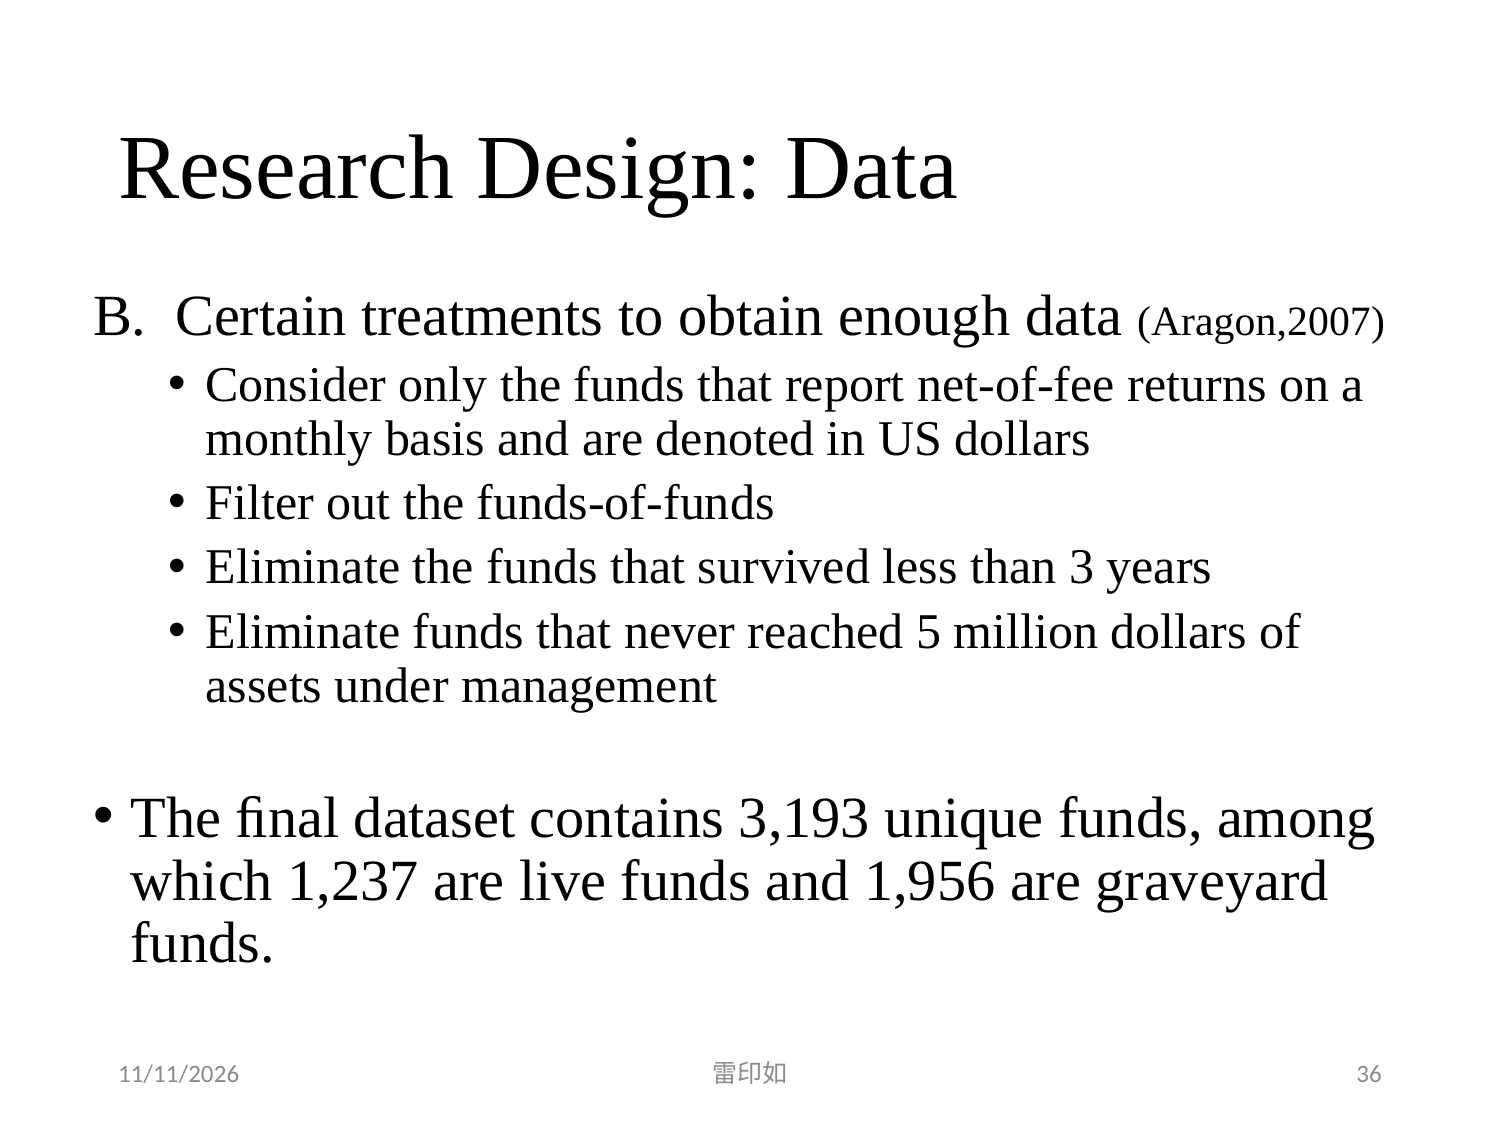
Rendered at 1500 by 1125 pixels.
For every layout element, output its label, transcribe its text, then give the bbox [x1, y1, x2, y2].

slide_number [103, 1042, 441, 1103]
title Research Design: Data [103, 59, 1397, 277]
slide_number 36 [1059, 1042, 1397, 1103]
footer 雷印如 [496, 1042, 1004, 1103]
list B. Certain treatments to obtain enough data (Aragon,2007) Consider only the funds that report net-of-fee returns on a monthly basis and are denoted in US dollars Filter out the funds-of-funds Eliminate the funds that survived less than 3 years Eliminate funds that never reached 5 million dollars of assets under management The ﬁnal dataset contains 3,193 unique funds, among which 1,237 are live funds and 1,956 are graveyard funds. [78, 277, 1422, 1043]
